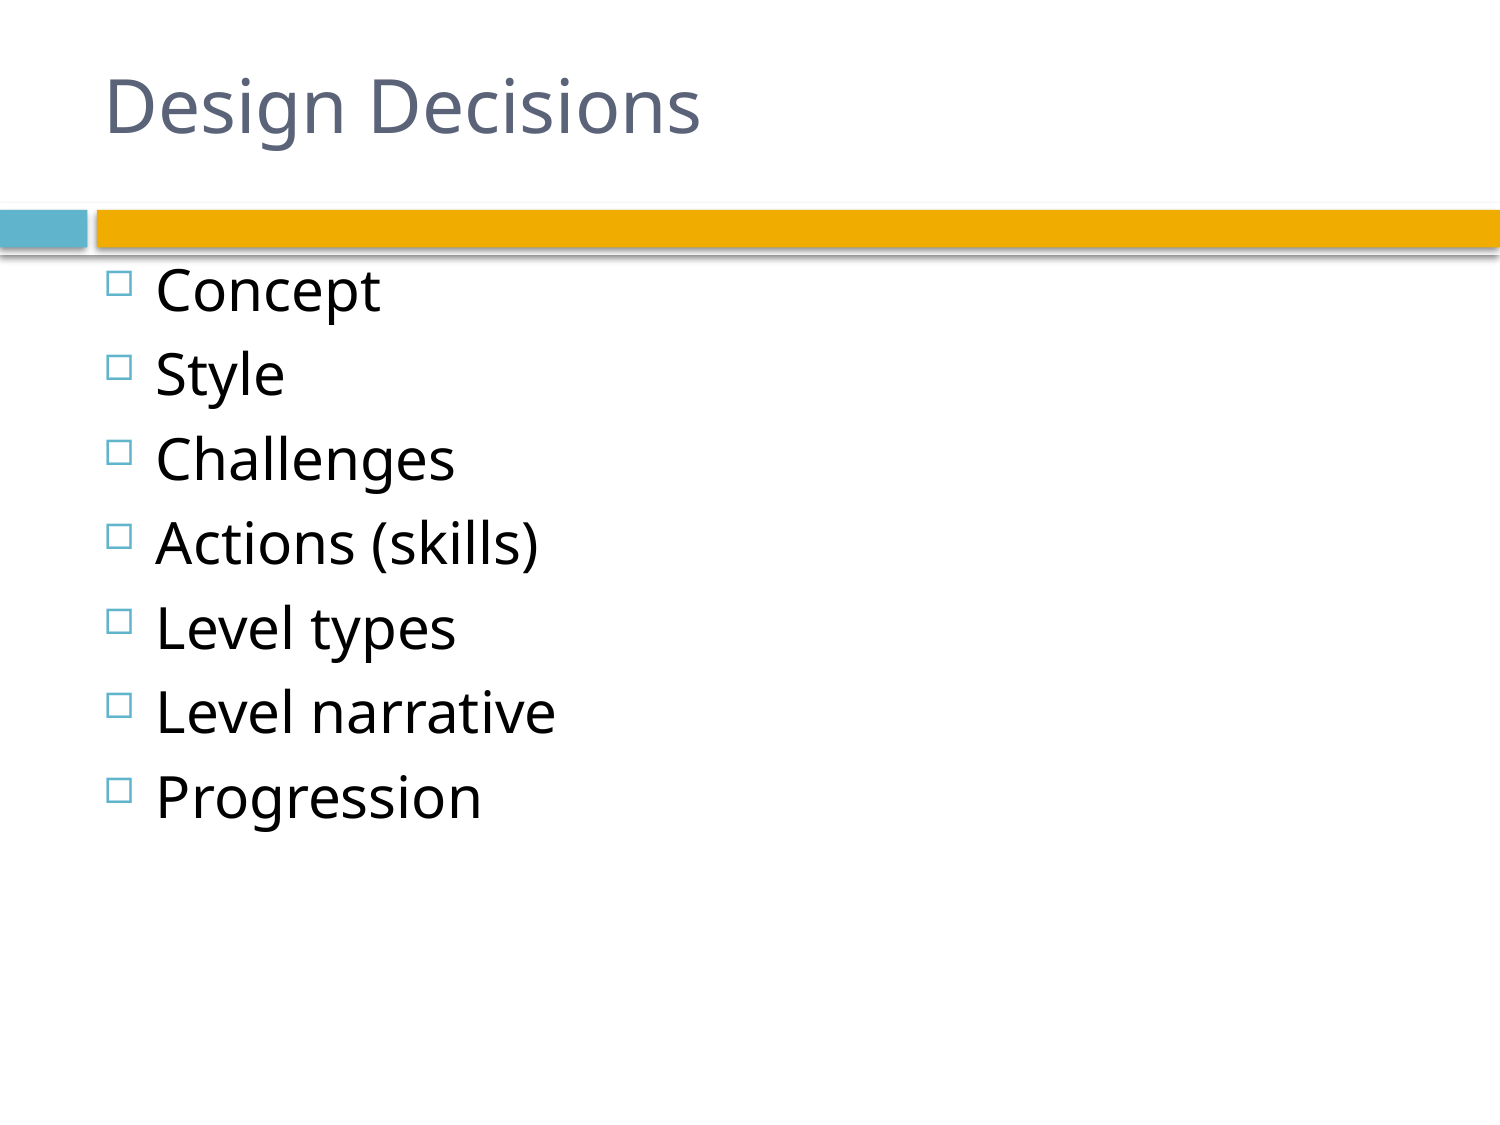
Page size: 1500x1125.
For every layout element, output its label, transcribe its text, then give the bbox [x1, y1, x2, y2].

title Design Decisions [88, 19, 1470, 188]
list Concept Style Challenges Actions (skills) Level types Level narrative Progression [88, 245, 1469, 1055]
